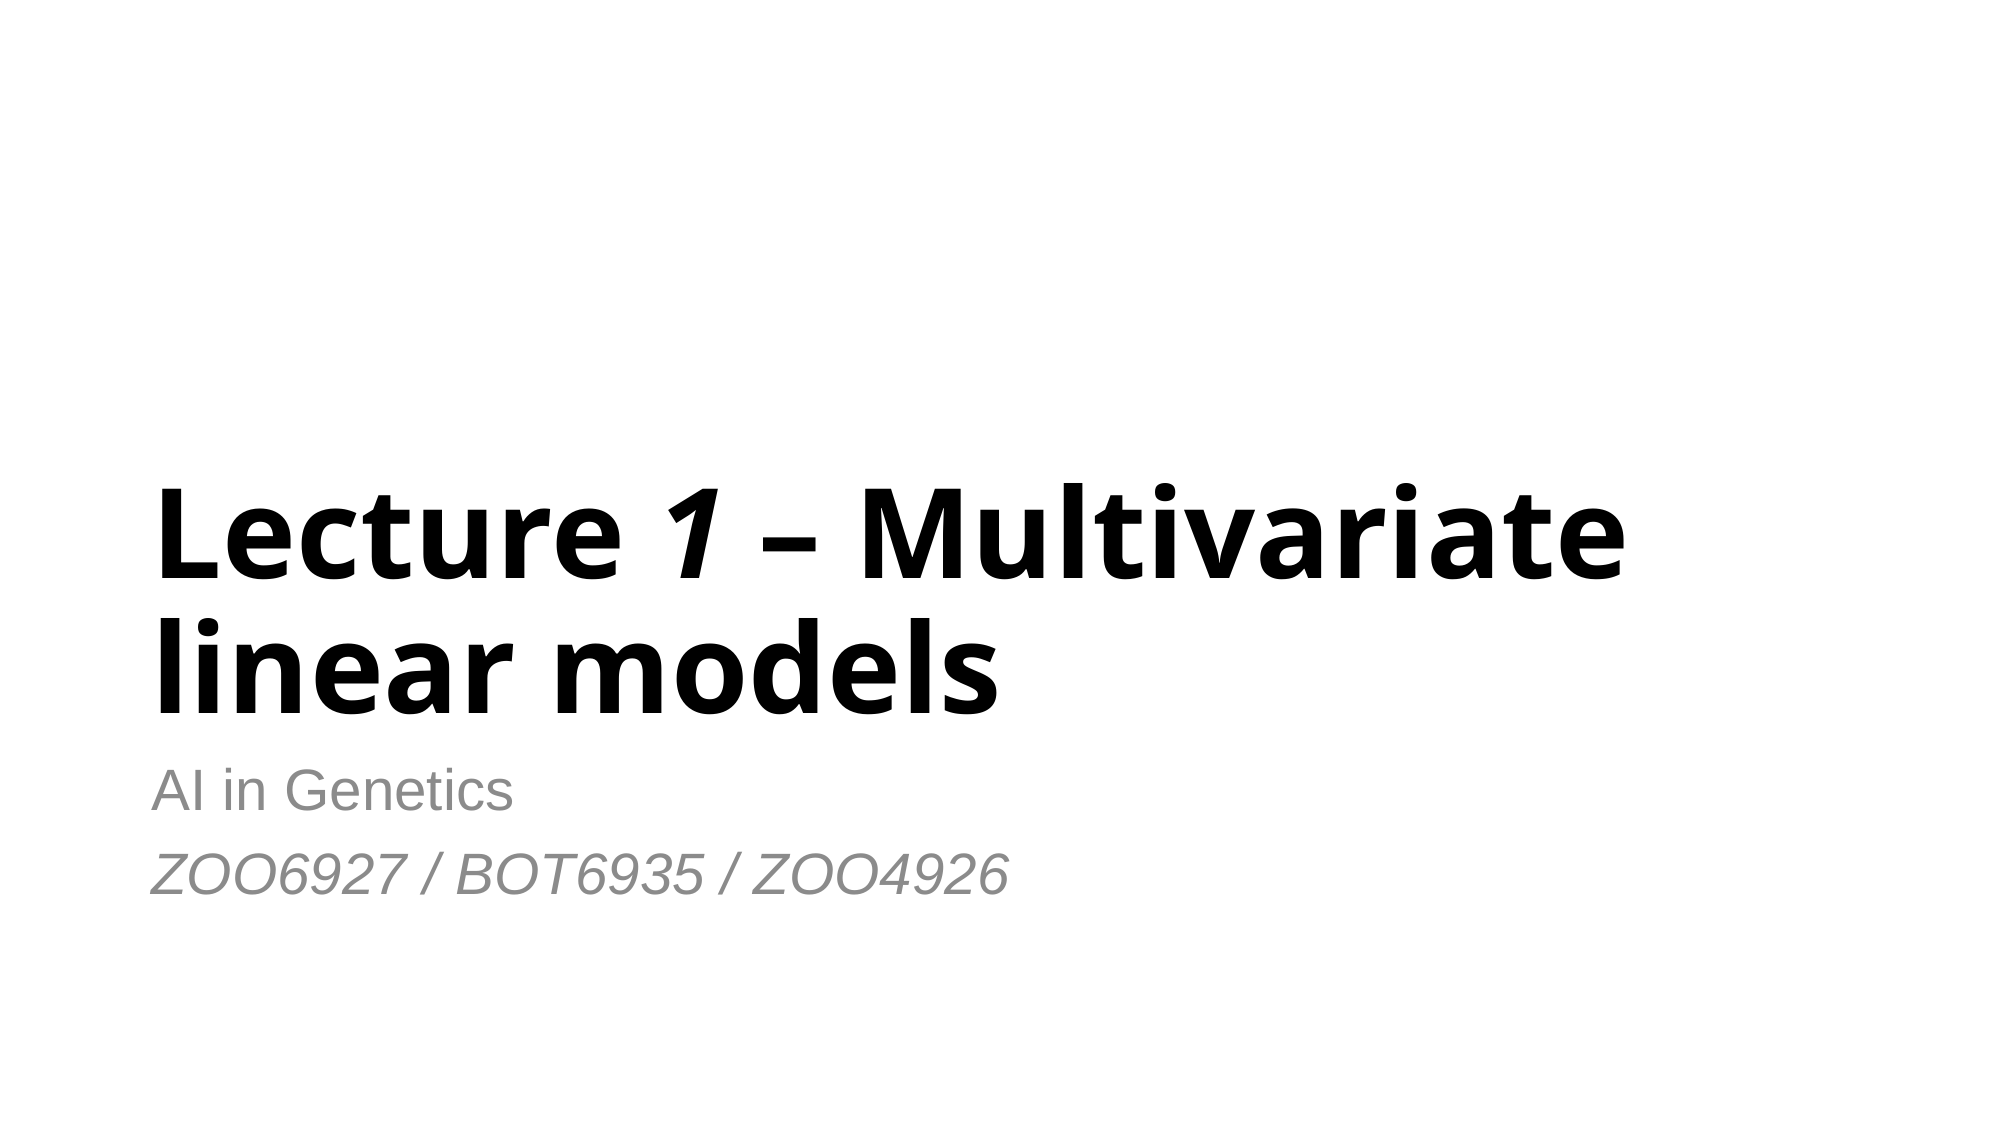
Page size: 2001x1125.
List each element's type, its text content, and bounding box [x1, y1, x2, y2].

list AI in Genetics ZOO6927 / BOT6935 / ZOO4926 [136, 752, 1862, 999]
title Lecture 1 – Multivariate linear models [136, 280, 1862, 749]
